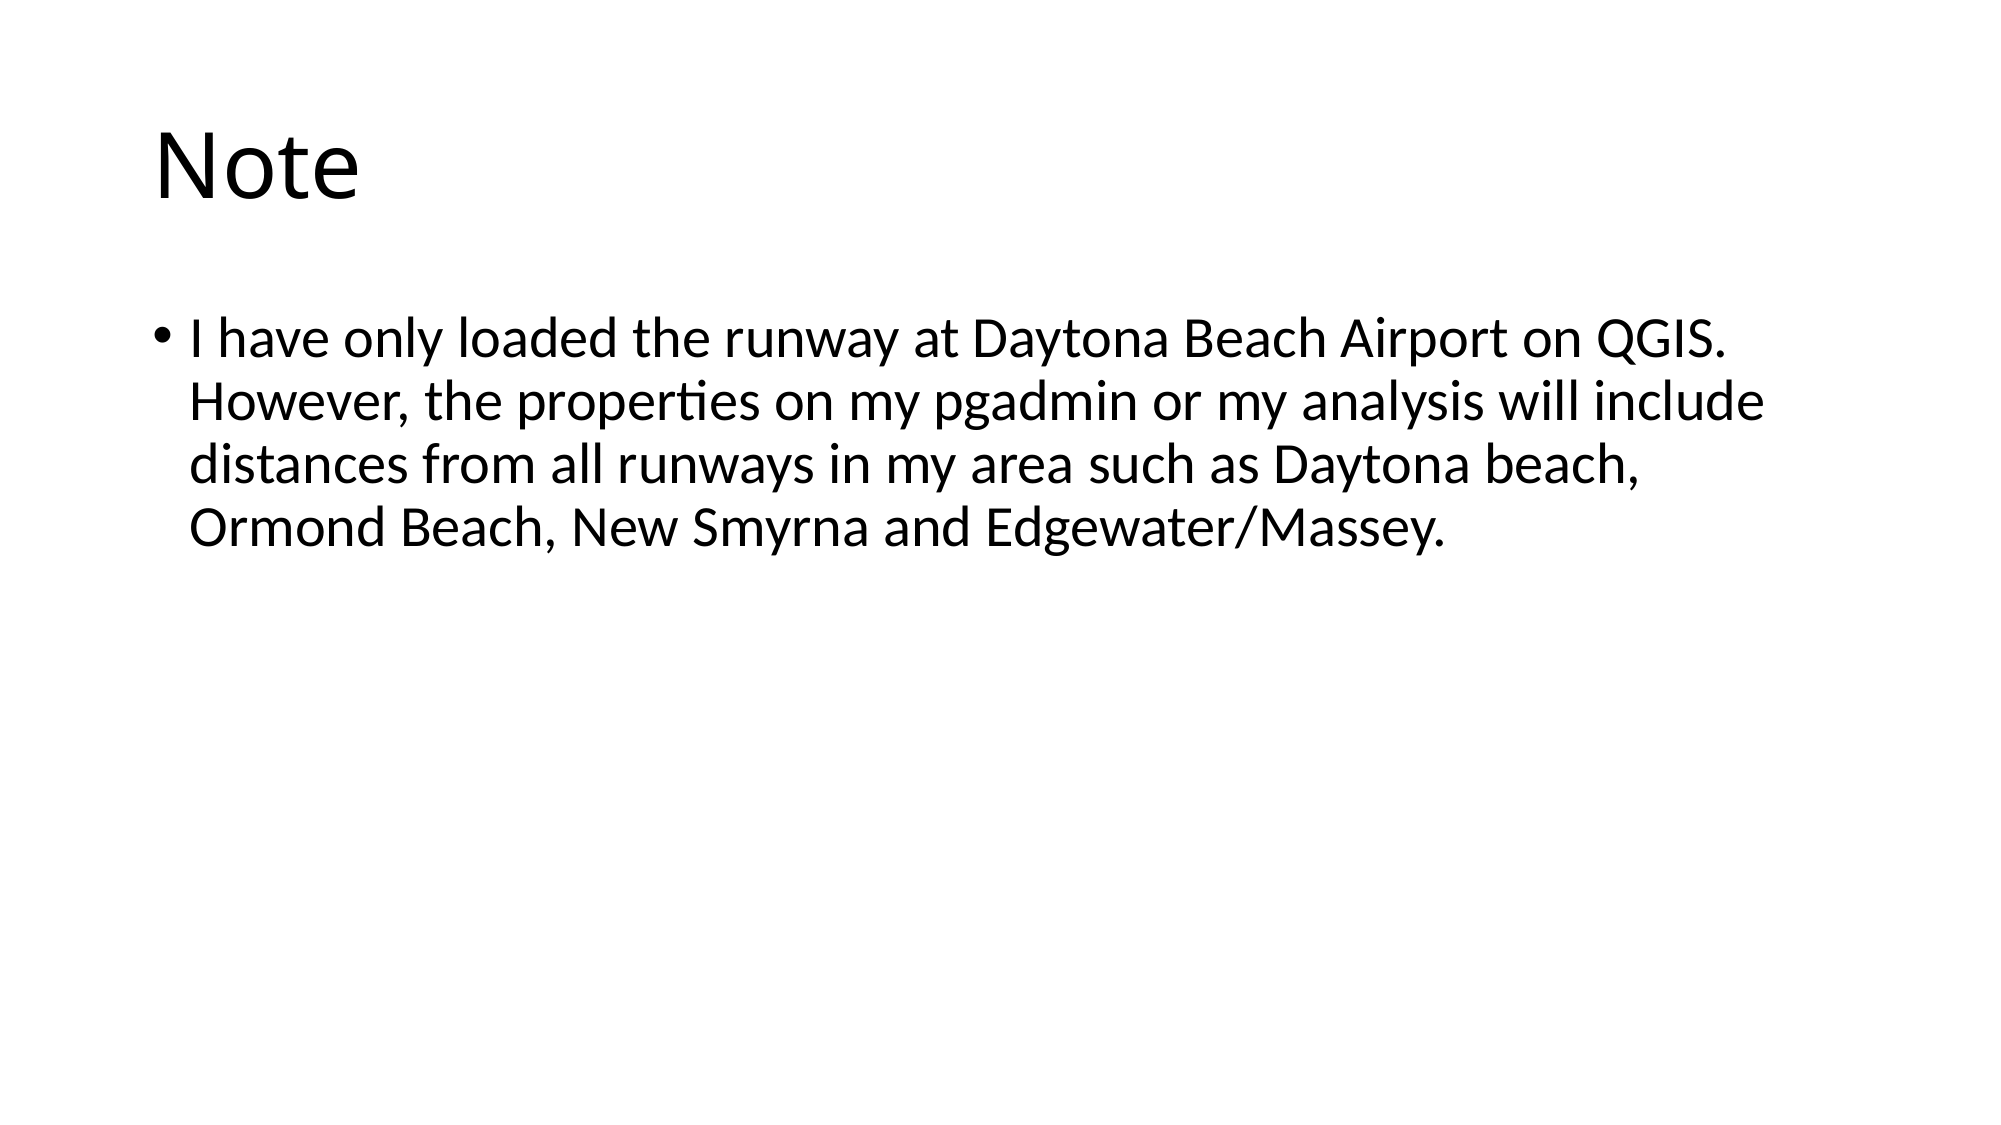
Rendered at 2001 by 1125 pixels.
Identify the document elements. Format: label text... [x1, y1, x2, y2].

title Note [137, 59, 1863, 278]
list I have only loaded the runway at Daytona Beach Airport on QGIS. However, the properties on my pgadmin or my analysis will include distances from all runways in my area such as Daytona beach, Ormond Beach, New Smyrna and Edgewater/Massey. [137, 299, 1863, 1014]
